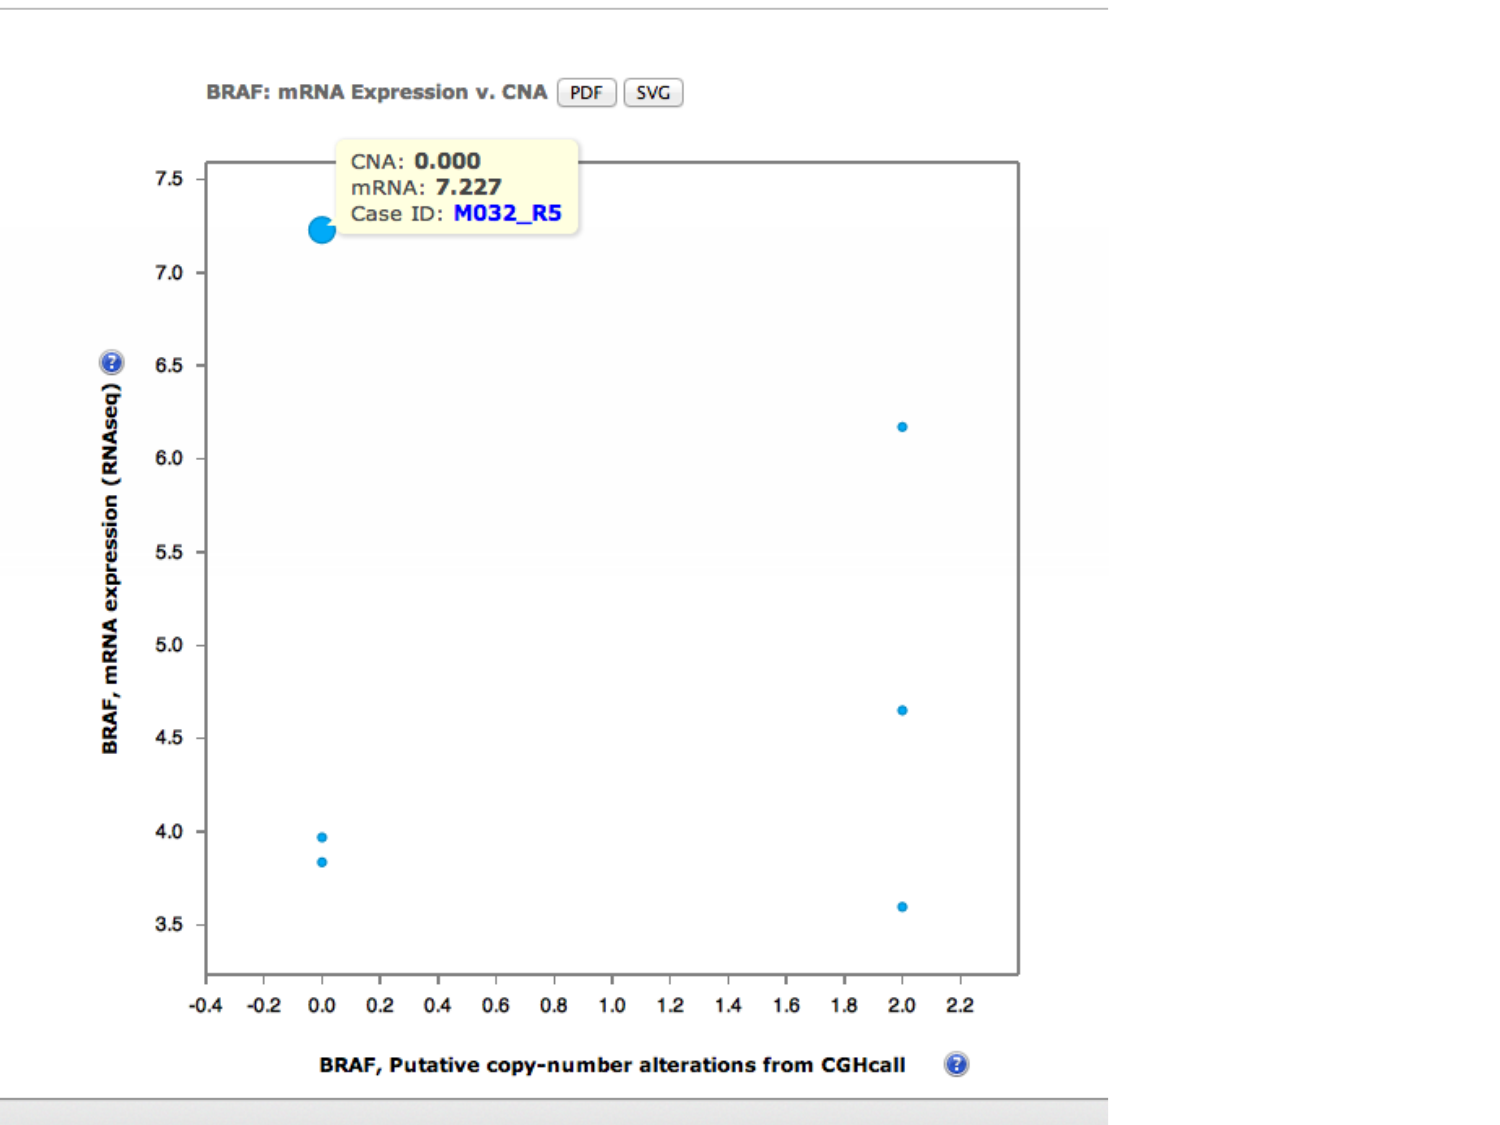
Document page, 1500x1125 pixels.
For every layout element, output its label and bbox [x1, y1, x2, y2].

picture [0, 0, 1109, 1125]
